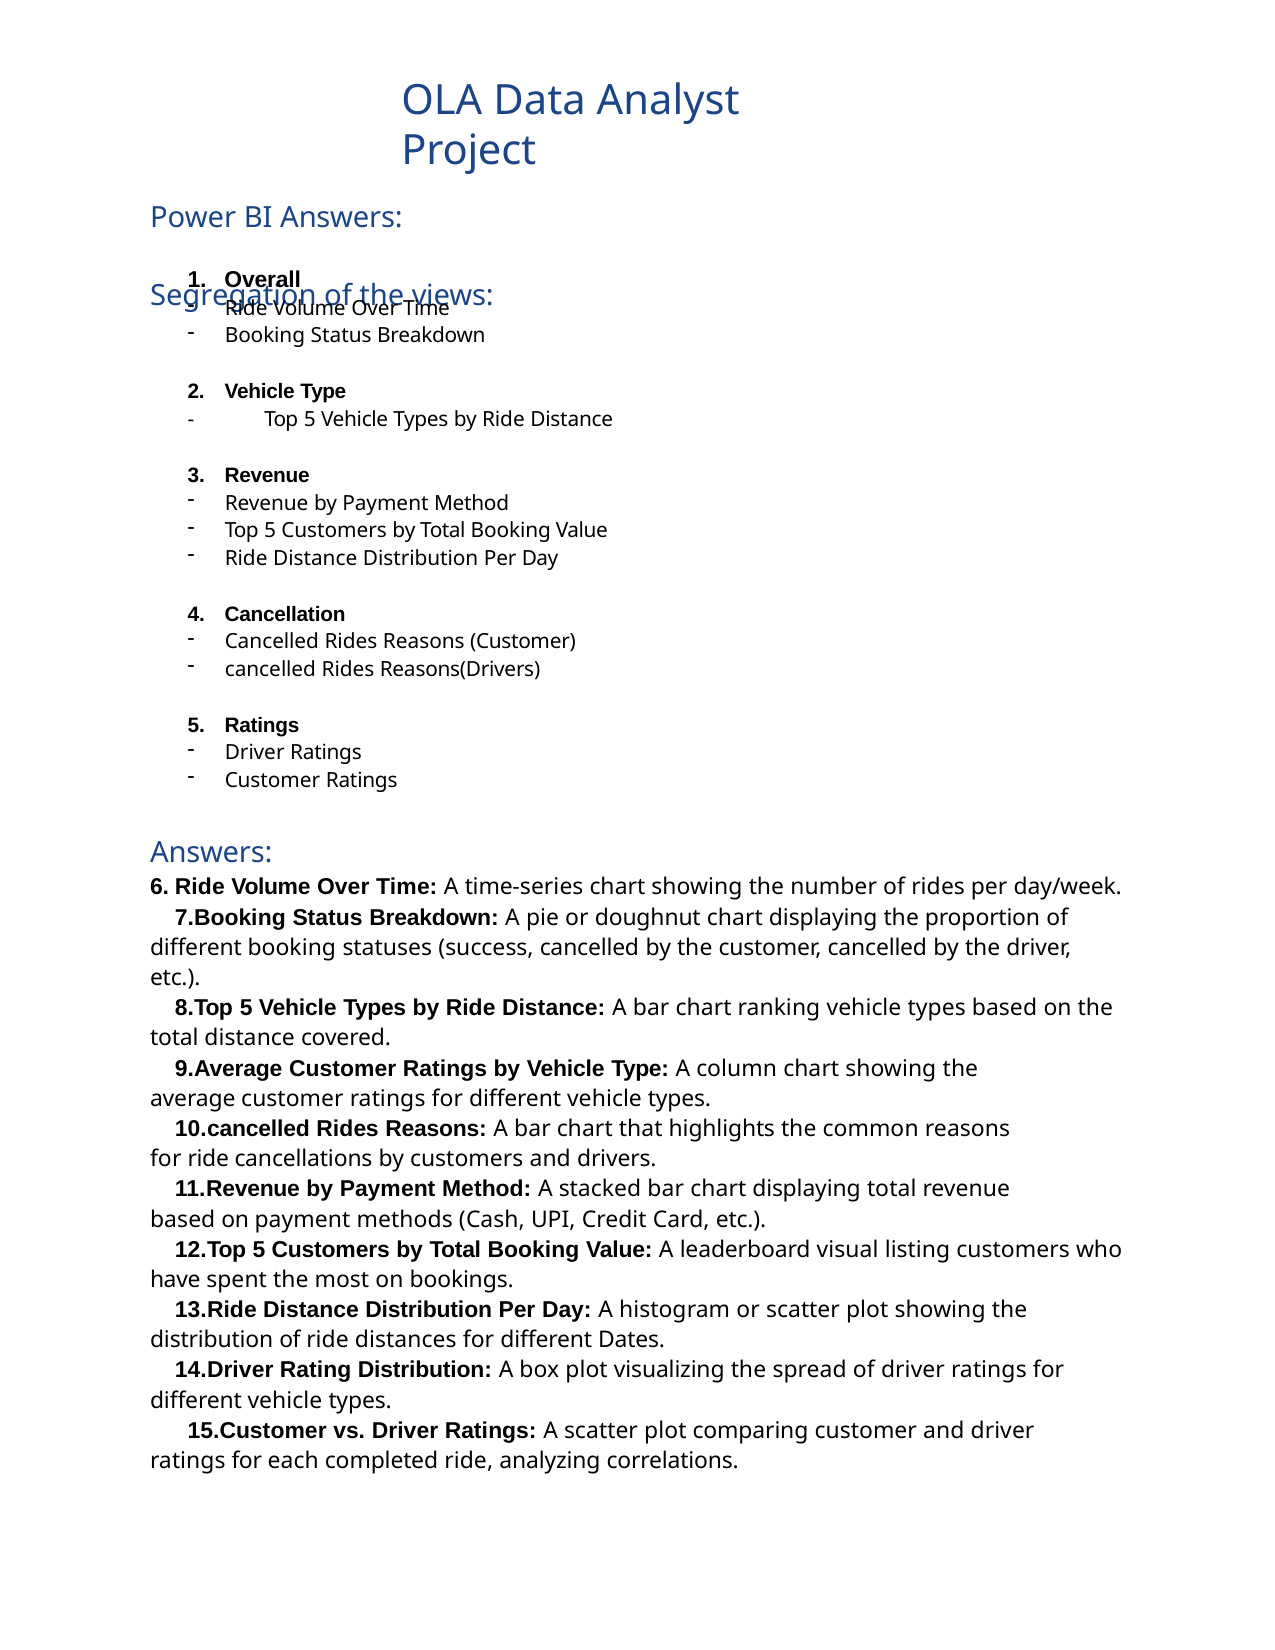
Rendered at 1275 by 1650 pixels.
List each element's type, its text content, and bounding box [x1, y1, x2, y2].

text_box Overall Ride Volume Over Time Booking Status Breakdown 2. Vehicle Type - Top 5 Vehicle Types by Ride Distance Revenue Revenue by Payment Method Top 5 Customers by Total Booking Value Ride Distance Distribution Per Day Cancellation Cancelled Rides Reasons (Customer) cancelled Rides Reasons(Drivers) Ratings Driver Ratings Customer Ratings Answers: Ride Volume Over Time: A time-series chart showing the number of rides per day/week. Booking Status Breakdown: A pie or doughnut chart displaying the proportion of different booking statuses (success, cancelled by the customer, cancelled by the driver, etc.). Top 5 Vehicle Types by Ride Distance: A bar chart ranking vehicle types based on the total distance covered. Average Customer Ratings by Vehicle Type: A column chart showing the average customer ratings for different vehicle types. cancelled Rides Reasons: A bar chart that highlights the common reasons for ride cancellations by customers and drivers. Revenue by Payment Method: A stacked bar chart displaying total revenue based on payment methods (Cash, UPI, Credit Card, etc.). Top 5 Customers by Total Booking Value: A leaderboard visual listing customers who have spent the most on bookings. Ride Distance Distribution Per Day: A histogram or scatter plot showing the distribution of ride distances for different Dates. Driver Rating Distribution: A box plot visualizing the spread of driver ratings for different vehicle types. Customer vs. Driver Ratings: A scatter plot comparing customer and driver ratings for each completed ride, analyzing correlations. [147, 258, 1124, 1473]
text_box OLA Data Analyst Project Power BI Answers: Segregation of the views: [147, 70, 876, 258]
